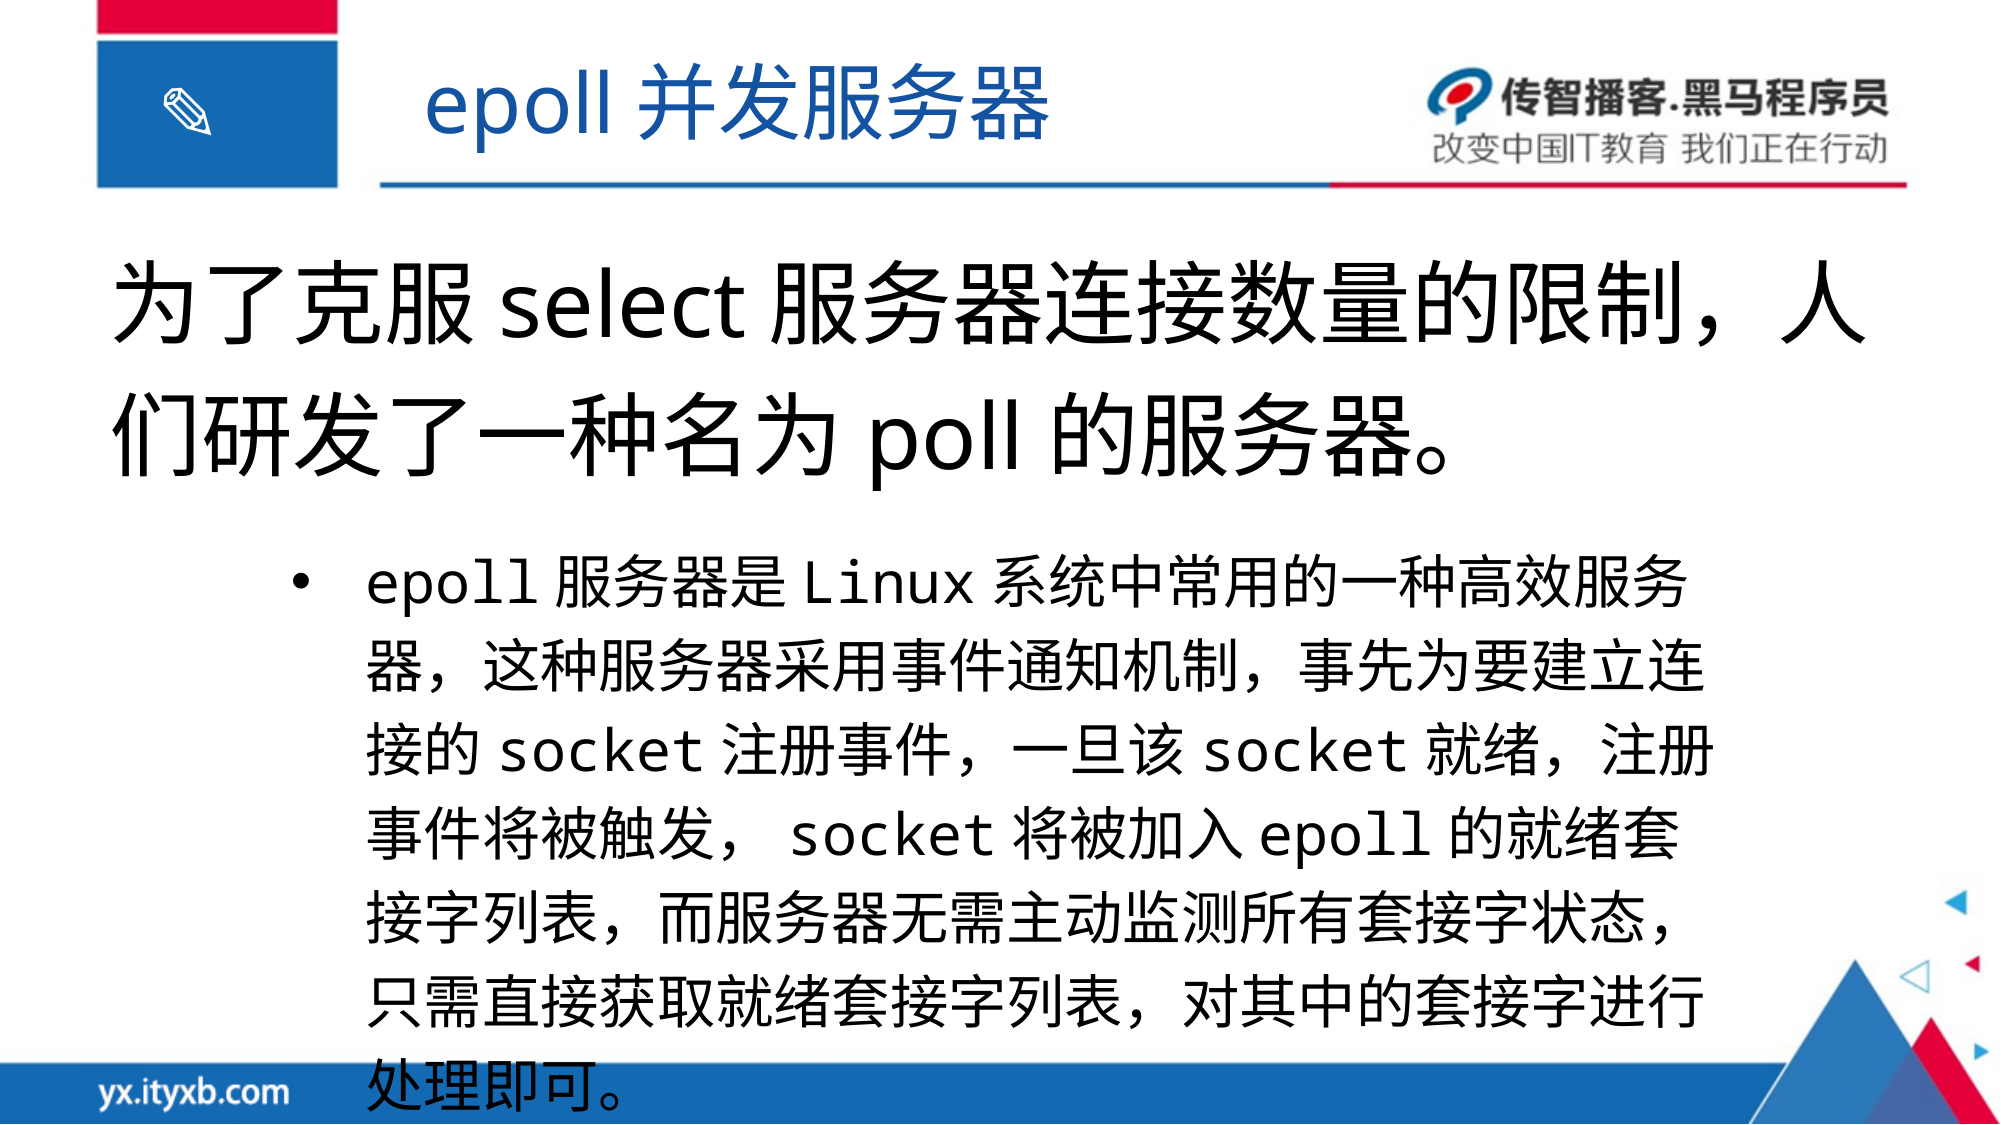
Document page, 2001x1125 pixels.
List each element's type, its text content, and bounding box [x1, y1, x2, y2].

text_box 为了克服select服务器连接数量的限制，人们研发了一种名为poll的服务器。 [94, 216, 1938, 496]
text_box epoll服务器是Linux系统中常用的一种高效服务器，这种服务器采用事件通知机制，事先为要建立连接的socket注册事件，一旦该socket就绪，注册事件将被触发，socket将被加入epoll的就绪套接字列表，而服务器无需主动监测所有套接字状态，只需直接获取就绪套接字列表，对其中的套接字进行处理即可。 [276, 524, 1741, 1125]
text_box epoll并发服务器 [409, 43, 1292, 158]
picture [0, 0, 2000, 1124]
